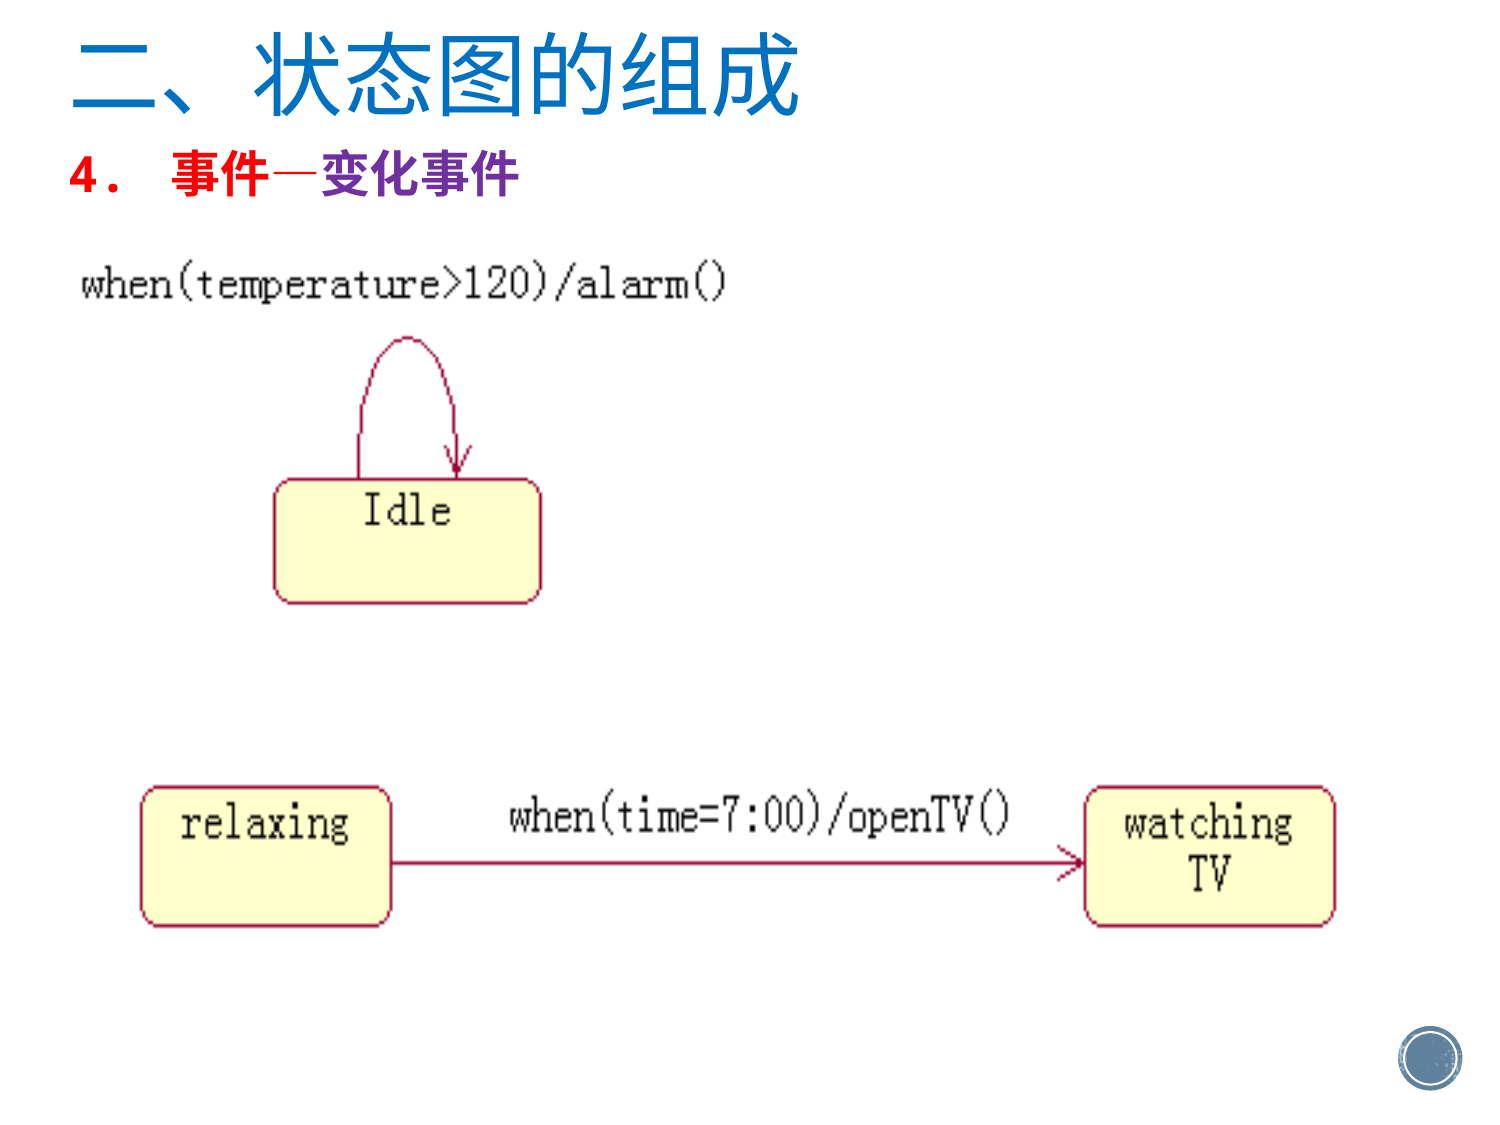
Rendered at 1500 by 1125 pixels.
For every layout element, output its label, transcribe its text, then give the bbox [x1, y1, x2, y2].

text_box 4. 事件—变化事件 [53, 135, 1093, 205]
text_box 二、状态图的组成 [53, 21, 1329, 139]
picture [125, 724, 1350, 988]
picture [50, 249, 750, 632]
